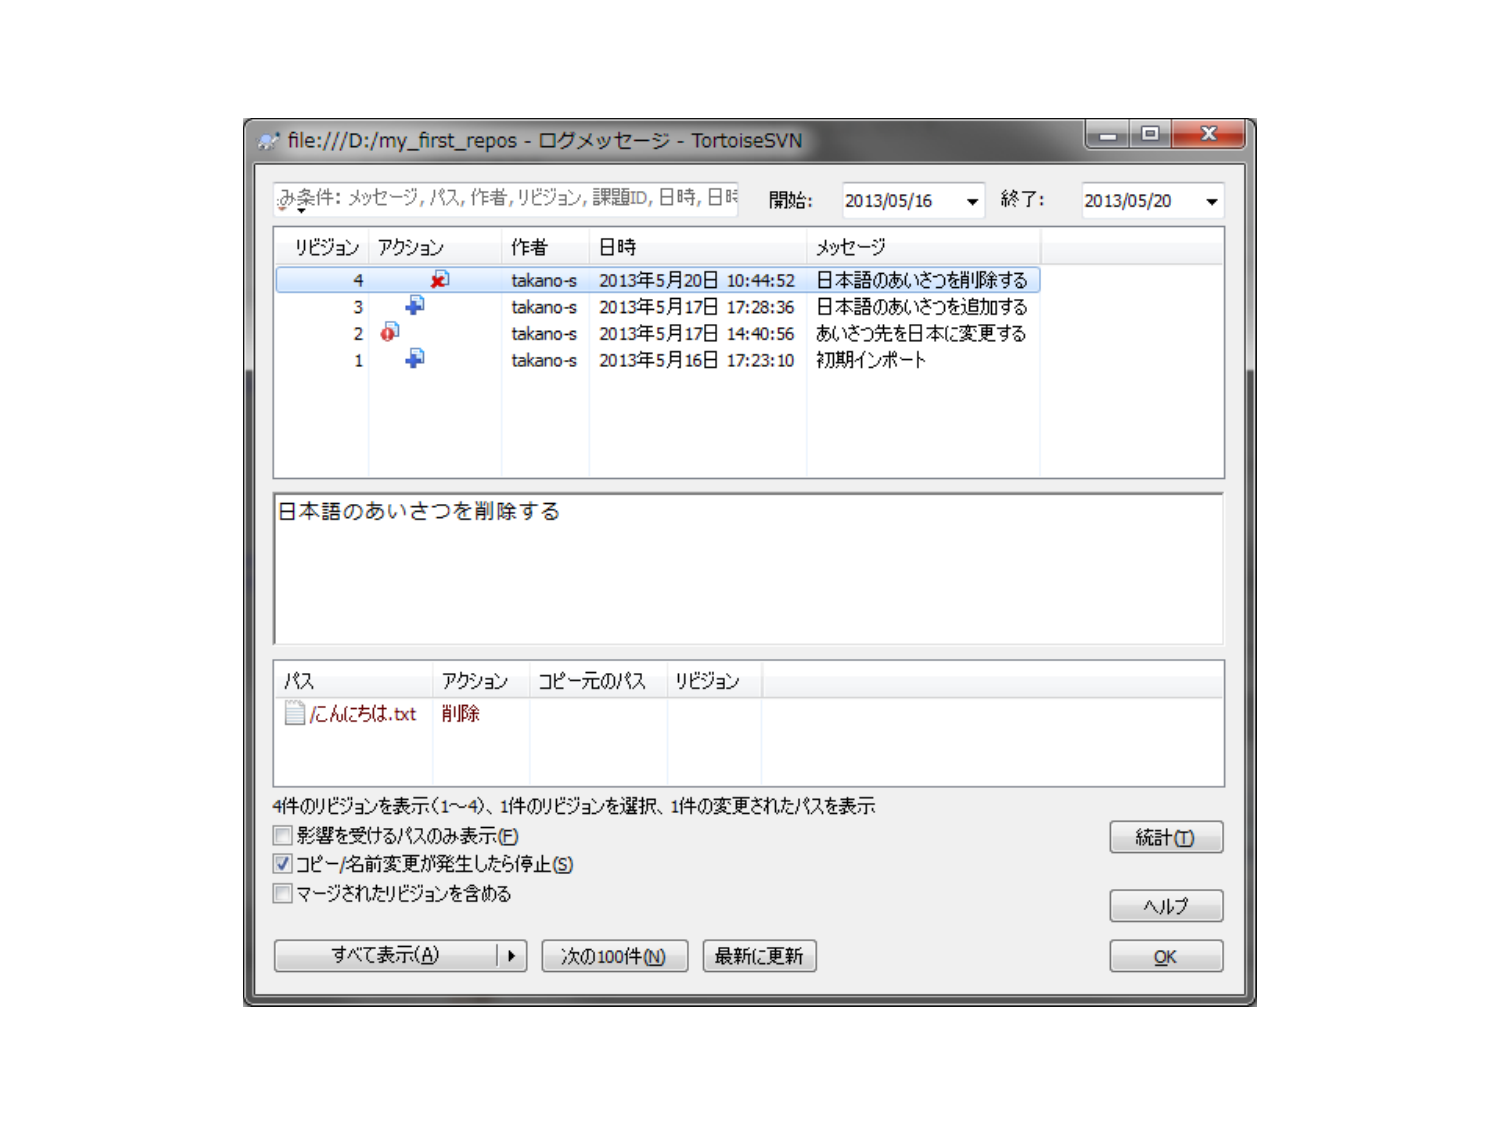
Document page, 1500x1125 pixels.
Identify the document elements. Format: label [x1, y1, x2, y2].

picture [243, 118, 1257, 1007]
